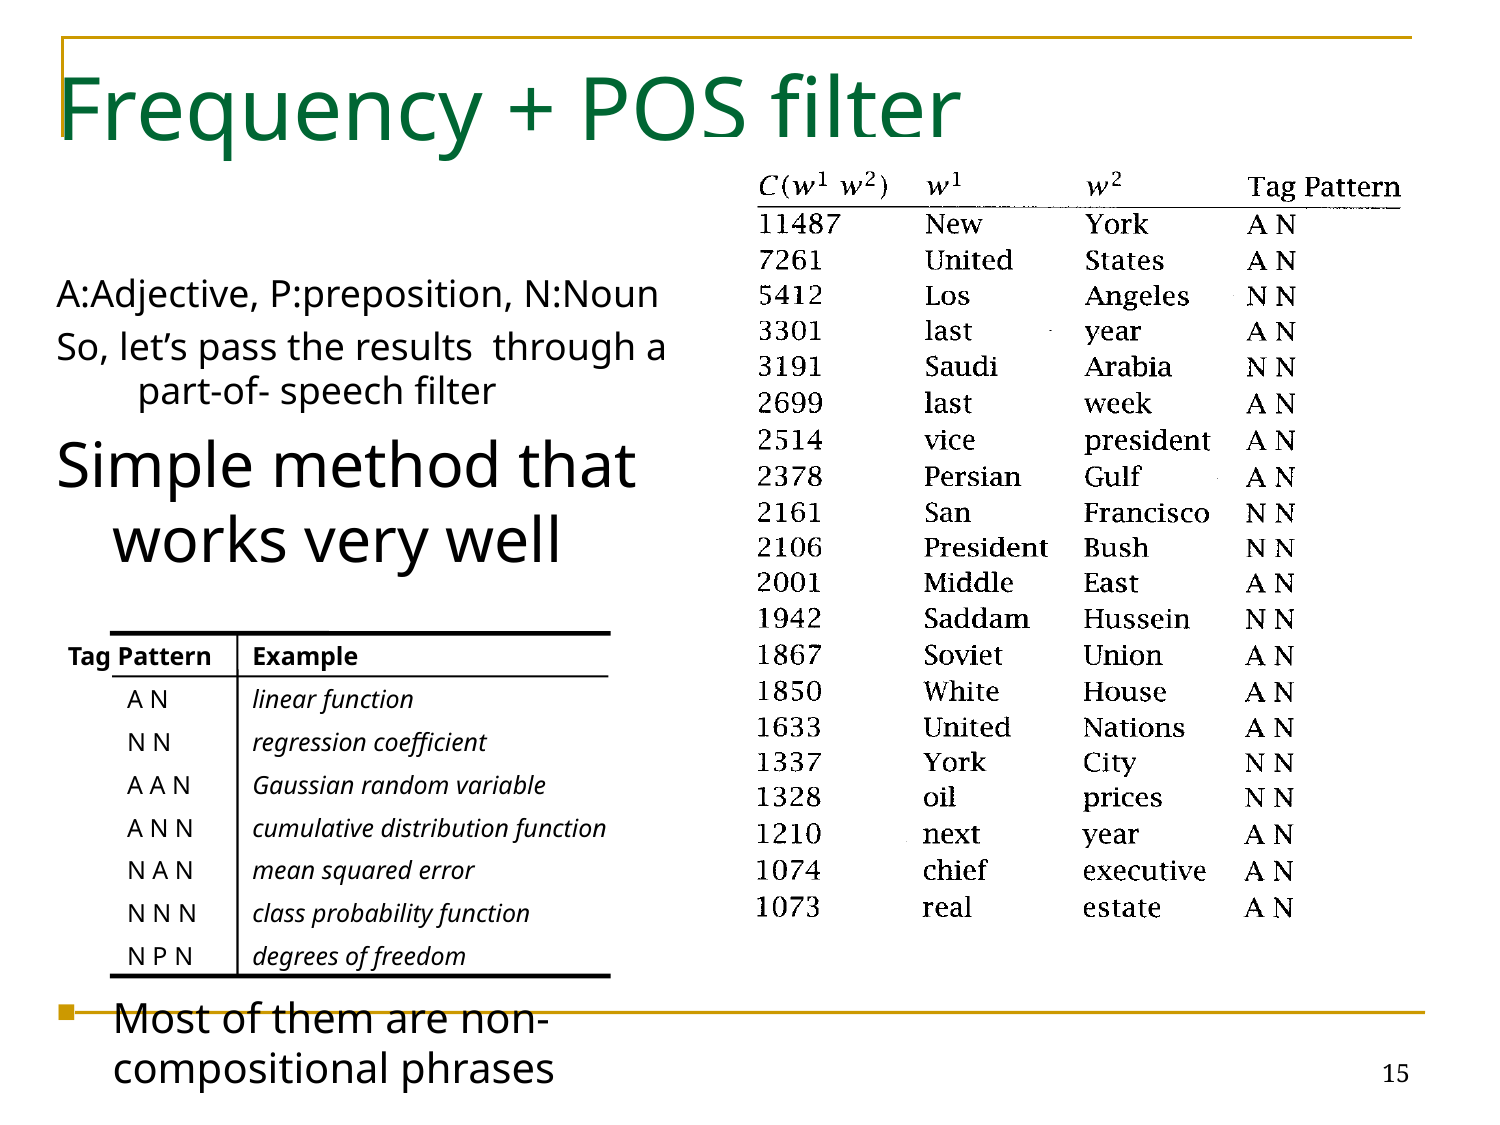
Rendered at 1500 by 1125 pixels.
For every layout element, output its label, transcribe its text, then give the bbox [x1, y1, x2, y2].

slide_number 15 [1074, 1024, 1425, 1100]
title Frequency + POS filter [40, 45, 1426, 233]
list A:Adjective, P:preposition, N:Noun So, let’s pass the results through a part-of- speech filter Simple method that works very well Most of them are non-compositional phrases [40, 262, 727, 1006]
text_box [52, 633, 715, 977]
picture [704, 136, 1449, 929]
